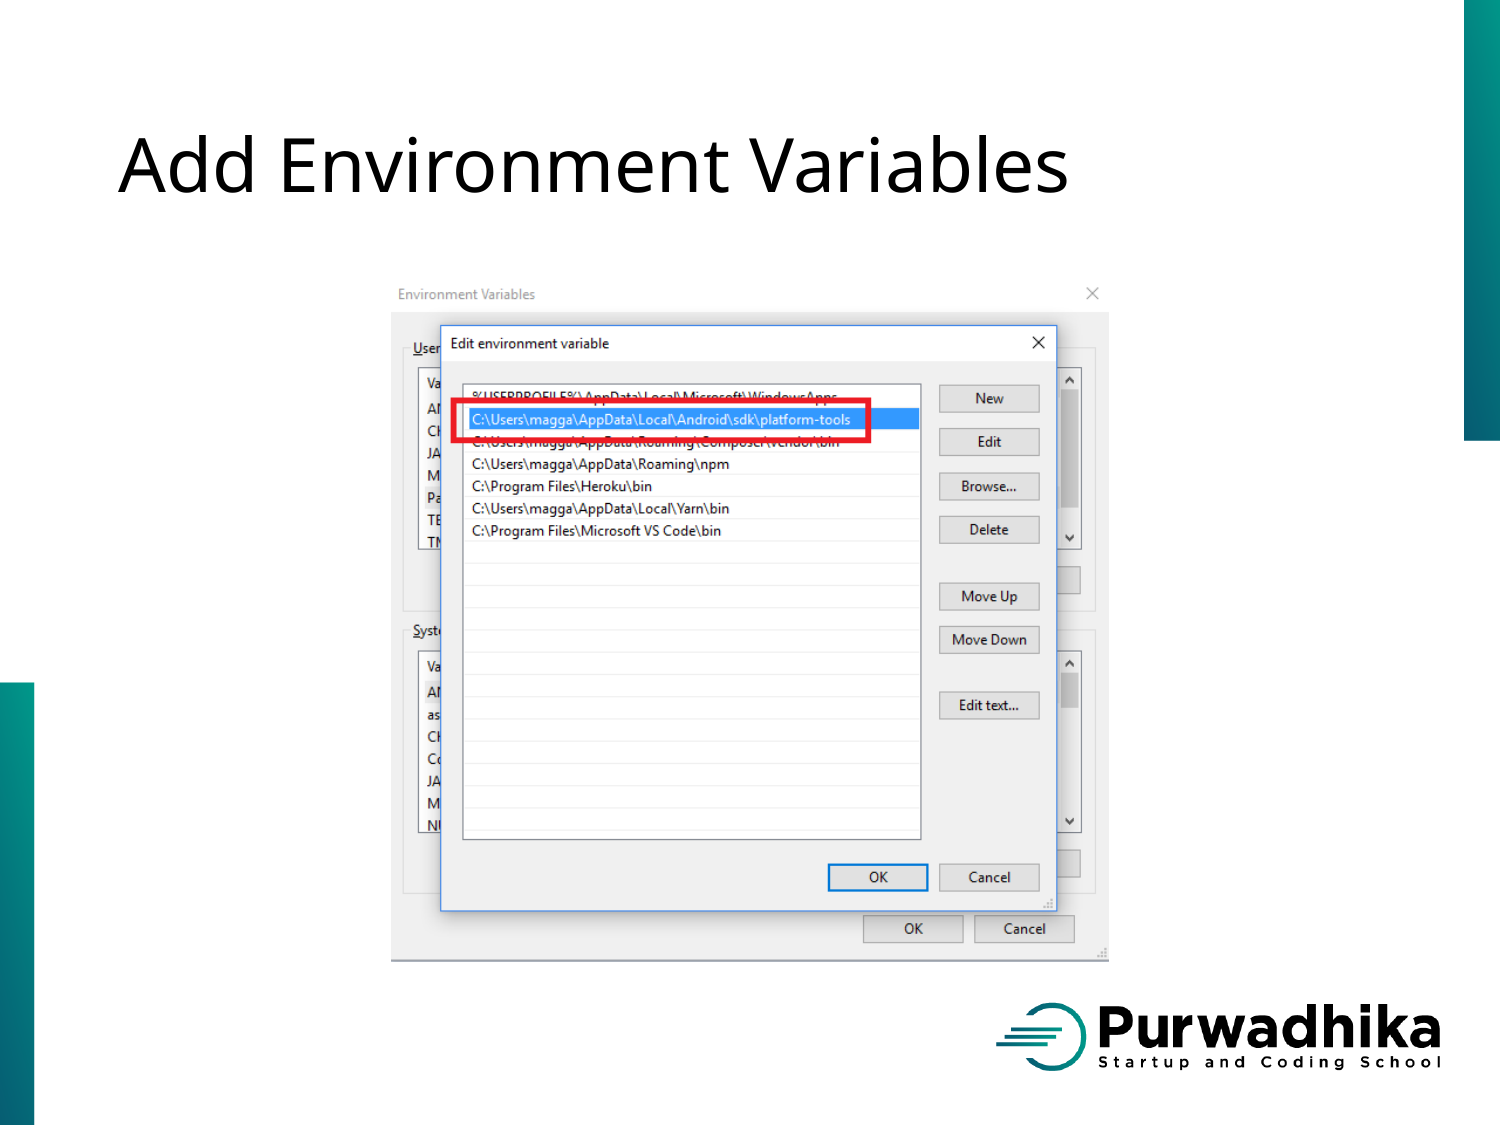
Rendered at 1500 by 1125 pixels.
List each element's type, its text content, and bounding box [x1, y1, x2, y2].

title Add Environment Variables [103, 59, 1397, 278]
picture [0, 0, 1500, 1125]
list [391, 277, 1109, 962]
